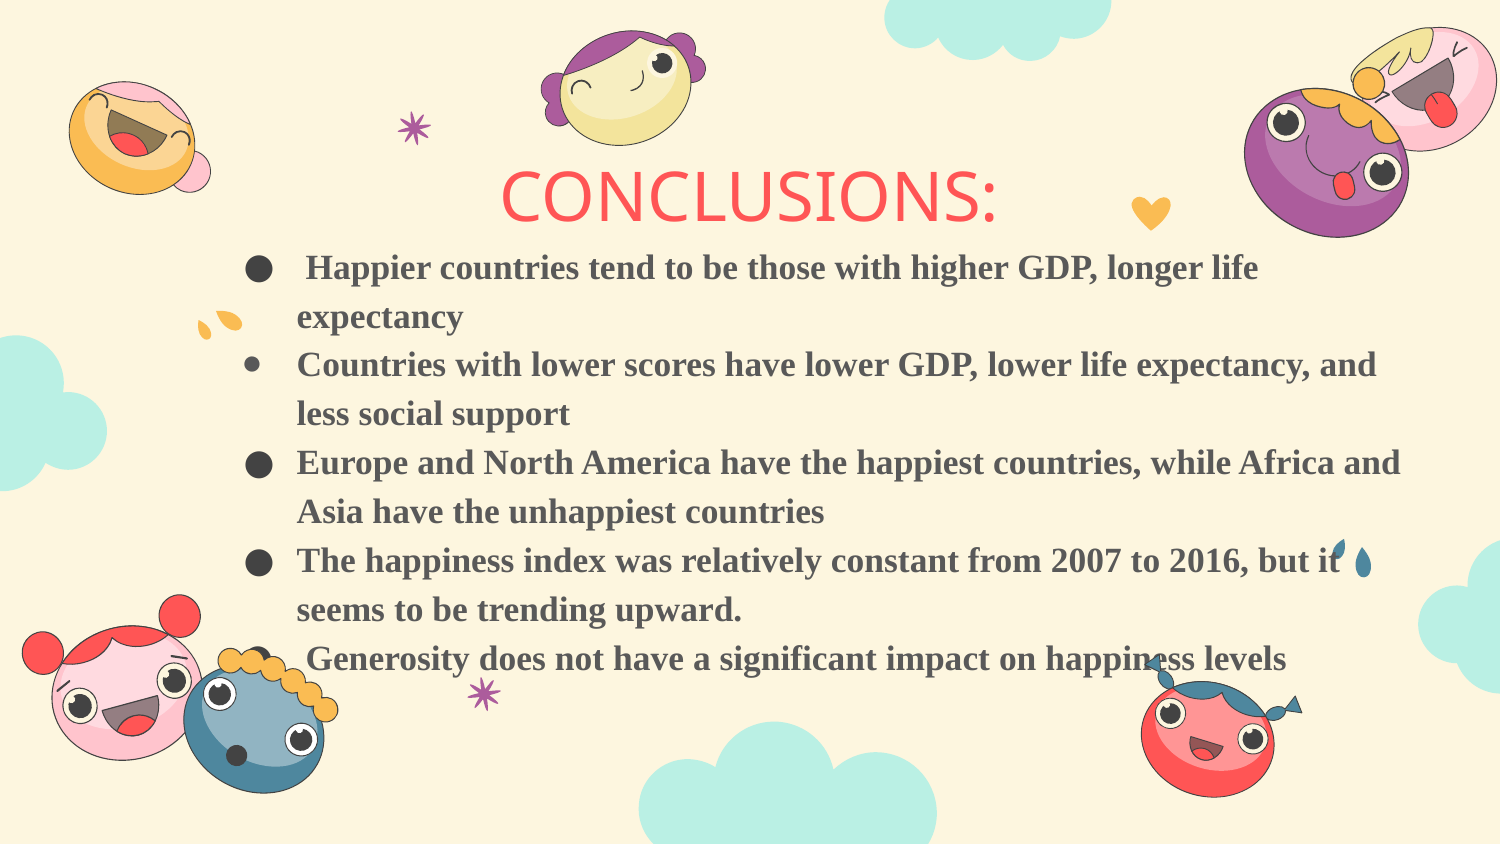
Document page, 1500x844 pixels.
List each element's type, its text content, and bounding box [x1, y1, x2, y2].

title CONCLUSIONS: [313, 145, 1187, 224]
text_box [65, 87, 219, 198]
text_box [31, 610, 218, 761]
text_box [182, 654, 331, 792]
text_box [1247, 57, 1420, 237]
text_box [540, 31, 709, 146]
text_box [1357, 27, 1500, 150]
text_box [1126, 671, 1293, 798]
subtitle Happier countries tend to be those with higher GDP, longer life expectancy Countries with lower scores have lower GDP, lower life expectancy, and less social support Europe and North America have the happiest countries, while Africa and Asia have the unhappiest countries The happiness index was relatively constant from 2007 to 2016, but it seems to be trending upward. Generosity does not have a significant impact on happiness levels [221, 224, 1411, 761]
